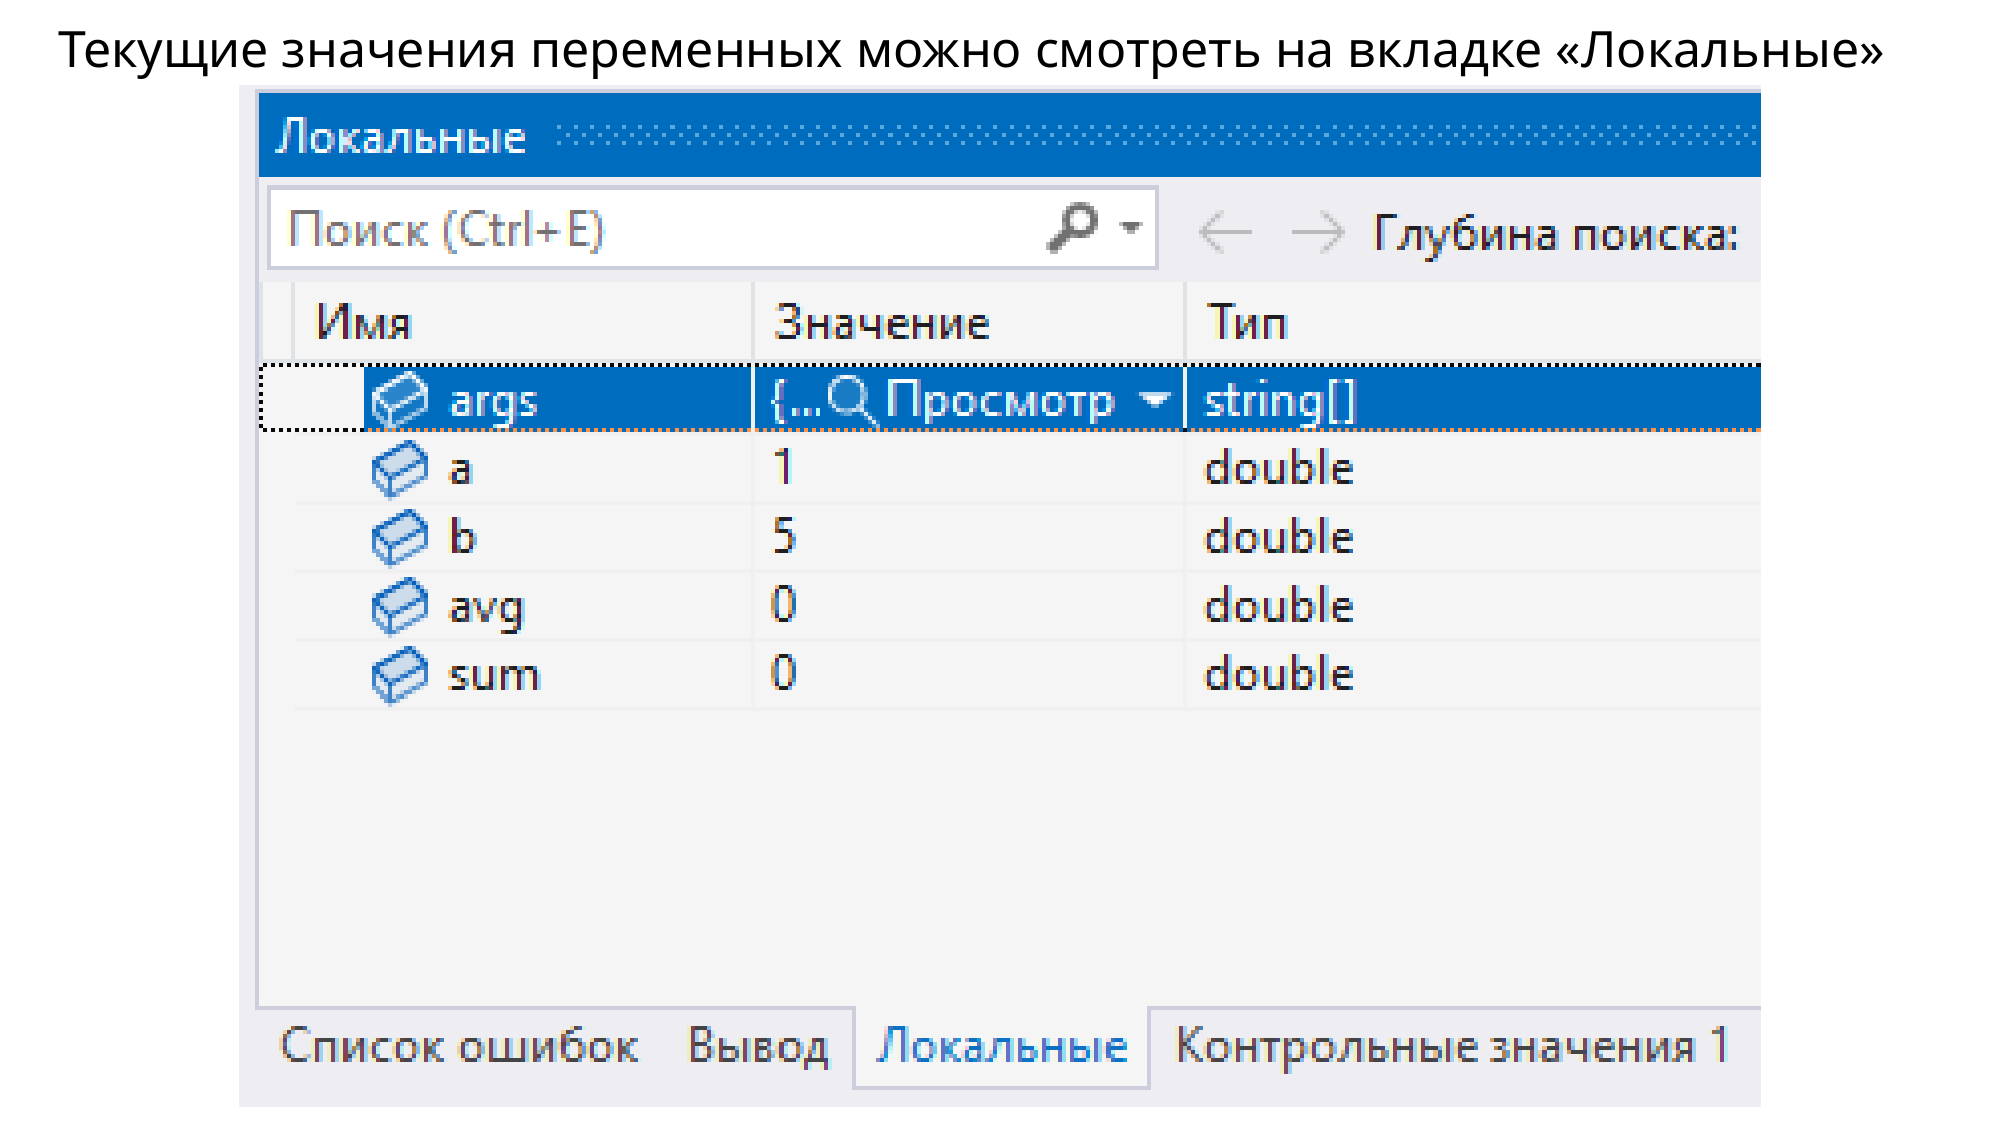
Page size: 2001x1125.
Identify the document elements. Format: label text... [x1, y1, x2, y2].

picture [239, 85, 1761, 1107]
text_box Текущие значения переменных можно смотреть на вкладке «Локальные» [0, 10, 2000, 85]
